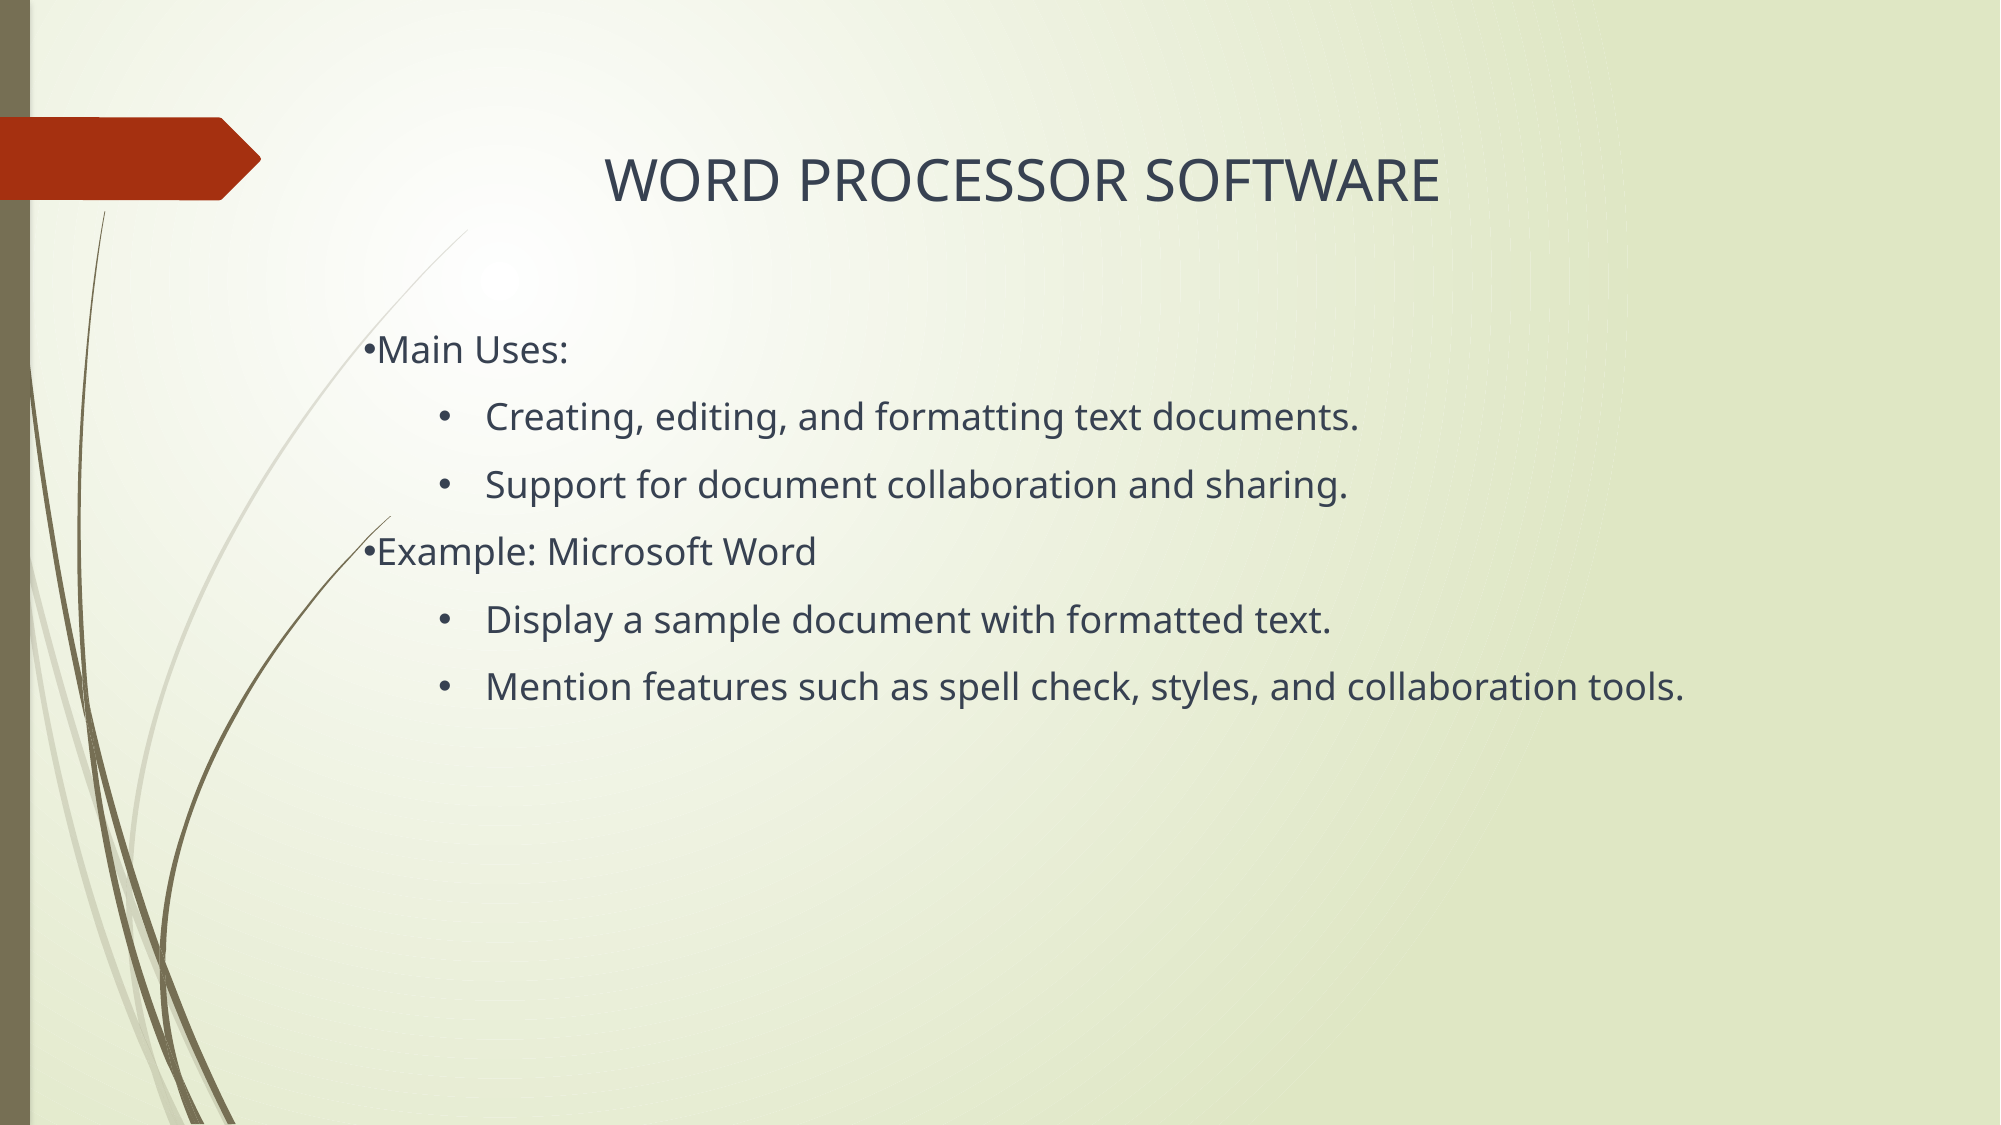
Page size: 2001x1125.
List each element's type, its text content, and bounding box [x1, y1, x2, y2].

text_box Main Uses: Creating, editing, and formatting text documents. Support for document collaboration and sharing. Example: Microsoft Word Display a sample document with formatted text. Mention features such as spell check, styles, and collaboration tools. [348, 295, 1733, 716]
text_box WORD PROCESSOR SOFTWARE [348, 135, 1699, 220]
